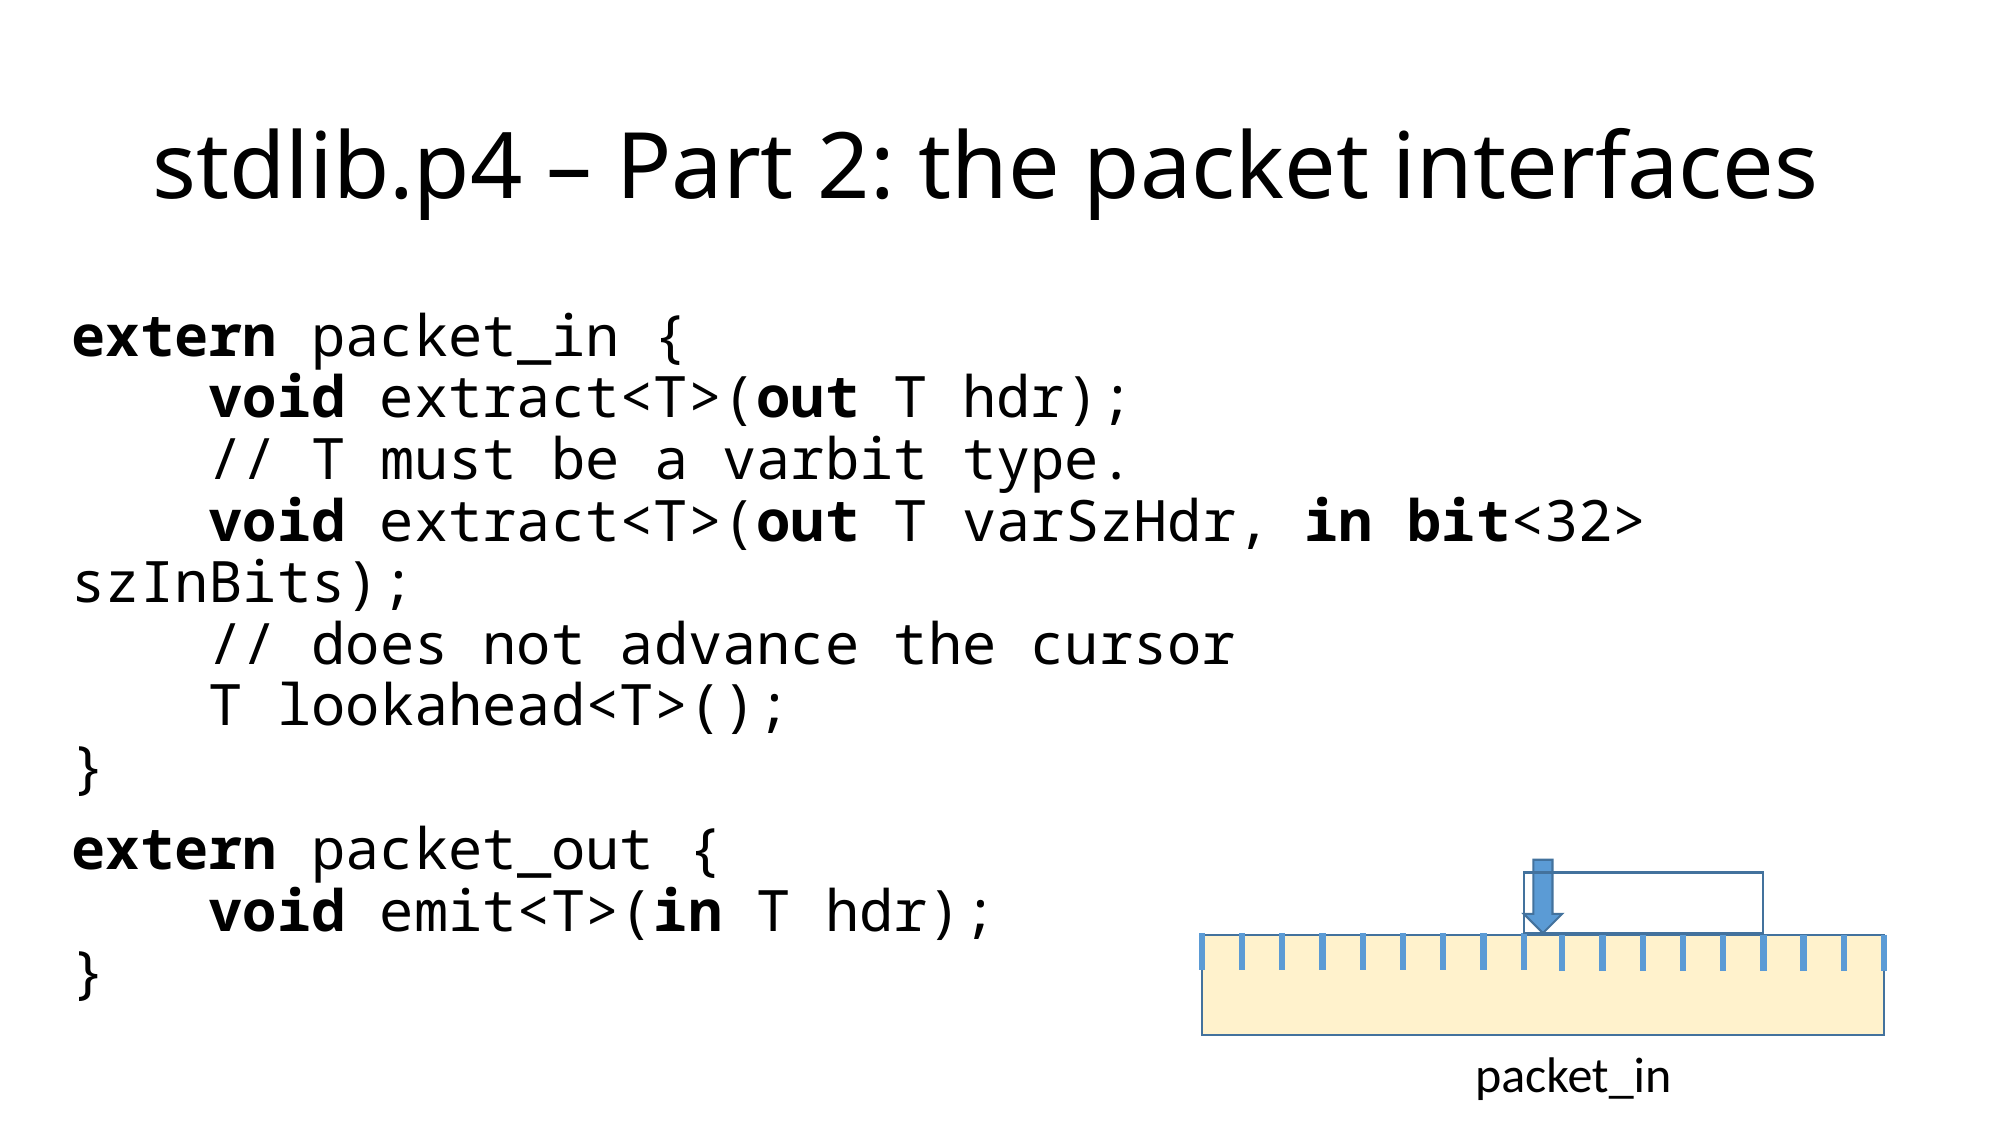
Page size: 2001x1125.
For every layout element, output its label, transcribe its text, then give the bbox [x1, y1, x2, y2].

text_box [1523, 871, 1764, 934]
list extern packet_in { void extract<T>(out T hdr); // T must be a varbit type. void extract<T>(out T varSzHdr, in bit<32> szInBits); // does not advance the cursor T lookahead<T>(); } extern packet_out { void emit<T>(in T hdr); } [56, 299, 1971, 1014]
text_box [1201, 934, 1885, 1036]
text_box [1532, 858, 1554, 871]
title stdlib.p4 – Part 2: the packet interfaces [137, 59, 1863, 278]
text_box packet_in [1460, 1035, 1687, 1111]
